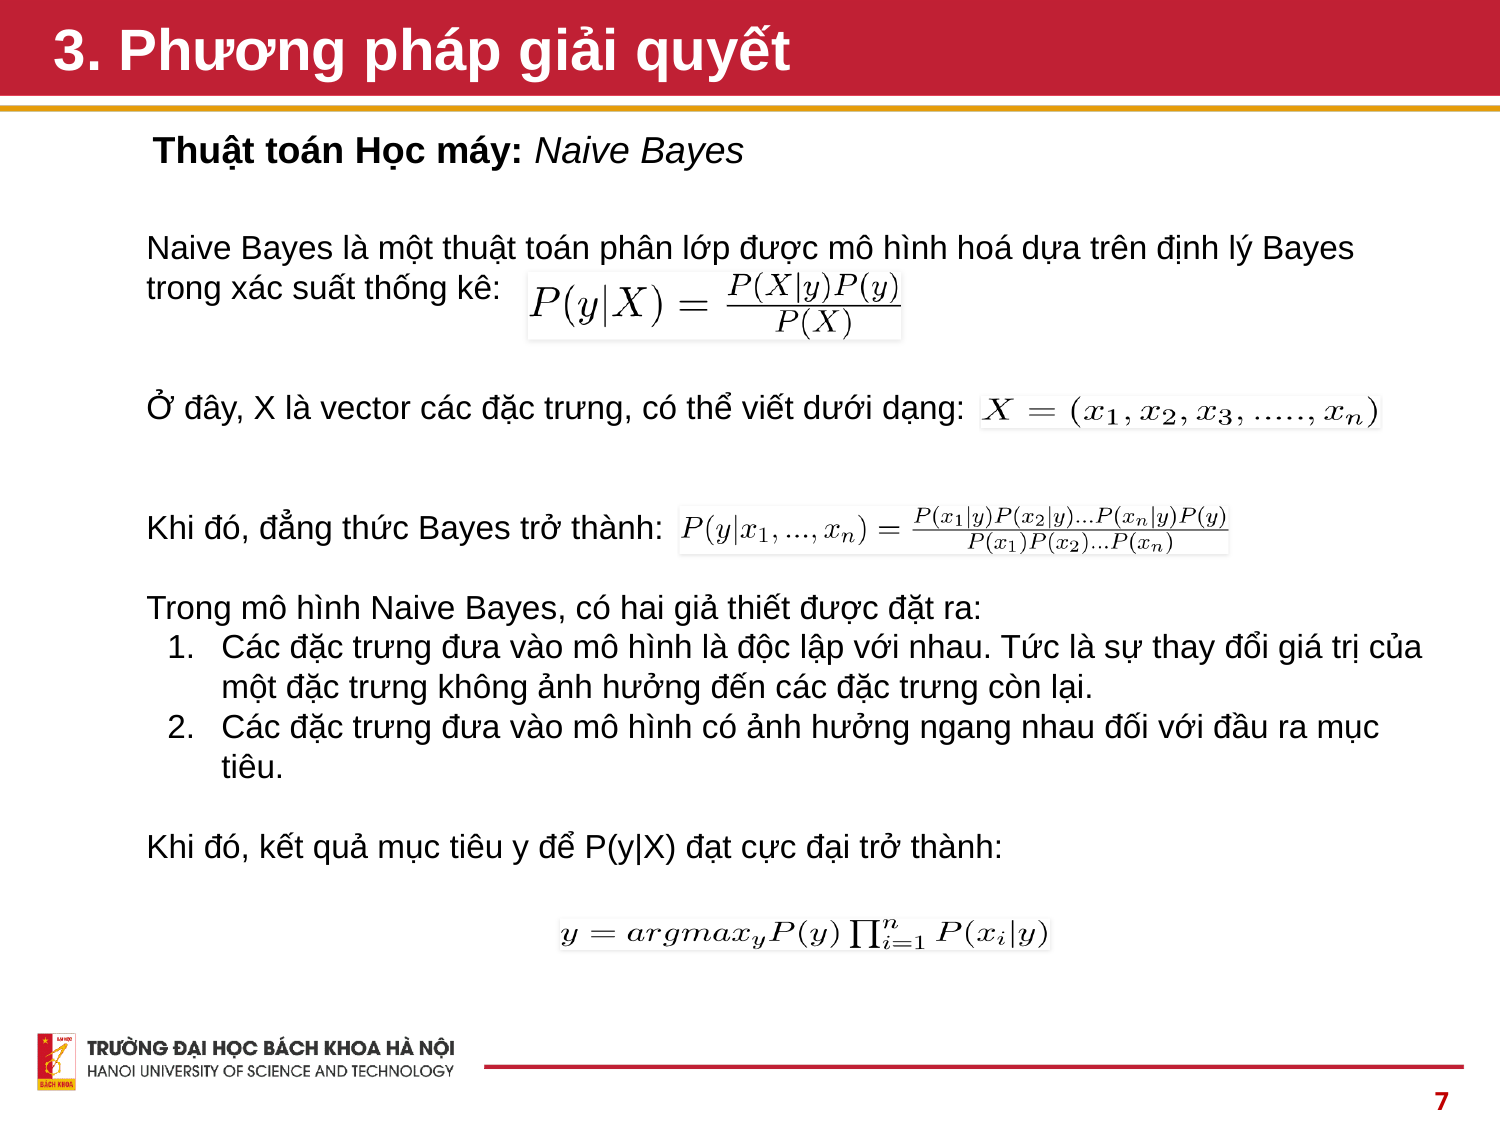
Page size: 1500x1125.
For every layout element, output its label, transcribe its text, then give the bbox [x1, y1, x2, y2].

picture [0, 0, 1500, 1125]
text_box Naive Bayes là một thuật toán phân lớp được mô hình hoá dựa trên định lý Bayes trong xác suất thống kê: Ở đây, X là vector các đặc trưng, có thể viết dưới dạng: Khi đó, đẳng thức Bayes trở thành: Trong mô hình Naive Bayes, có hai giả thiết được đặt ra: Các đặc trưng đưa vào mô hình là độc lập với nhau. Tức là sự thay đổi giá trị của một đặc trưng không ảnh hưởng đến các đặc trưng còn lại. Các đặc trưng đưa vào mô hình có ảnh hưởng ngang nhau đối với đầu ra mục tiêu. Khi đó, kết quả mục tiêu y để P(y|X) đạt cực đại trở thành: [131, 211, 1445, 1000]
text_box Thuật toán Học máy: Naive Bayes [62, 111, 1347, 187]
slide_number 7 [1126, 1078, 1464, 1125]
title 3. Phương pháp giải quyết [38, 12, 1462, 87]
